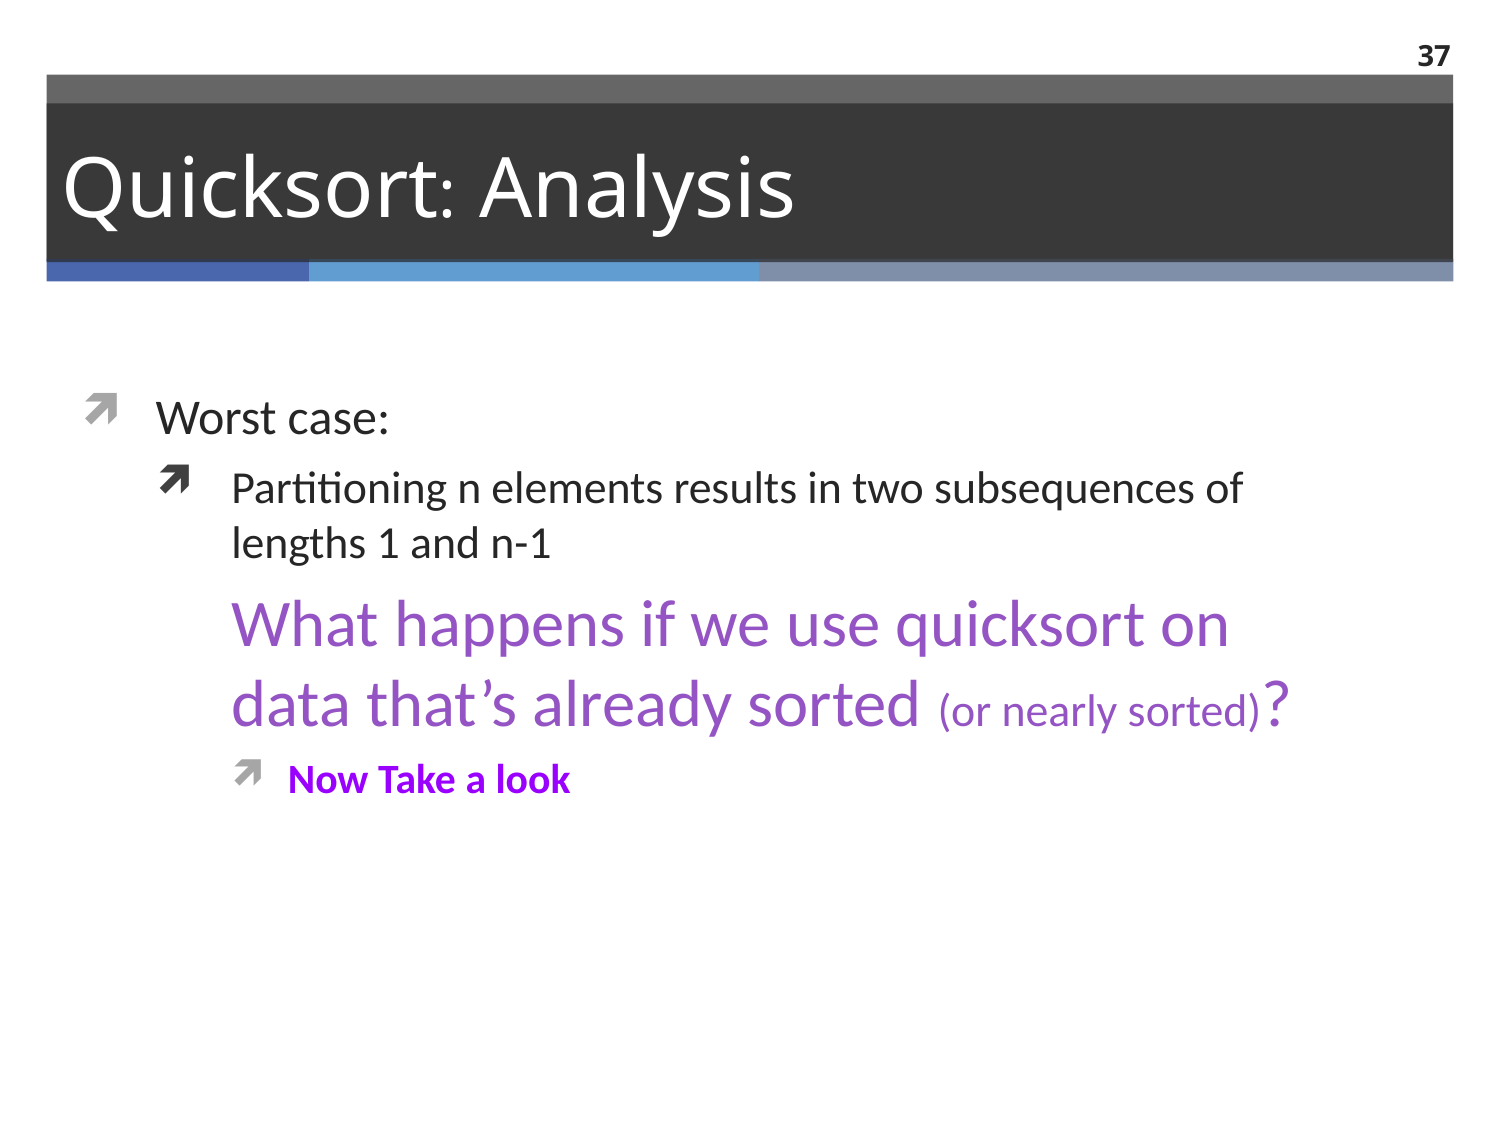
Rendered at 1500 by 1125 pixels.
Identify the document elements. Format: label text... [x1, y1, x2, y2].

list Worst case: Partitioning n elements results in two subsequences of lengths 1 and n-1 What happens if we use quicksort on data that’s already sorted (or nearly sorted)? Now Take a look [66, 377, 1342, 904]
slide_number 37 [1362, 27, 1466, 87]
title Quicksort: Analysis [46, 103, 1454, 263]
